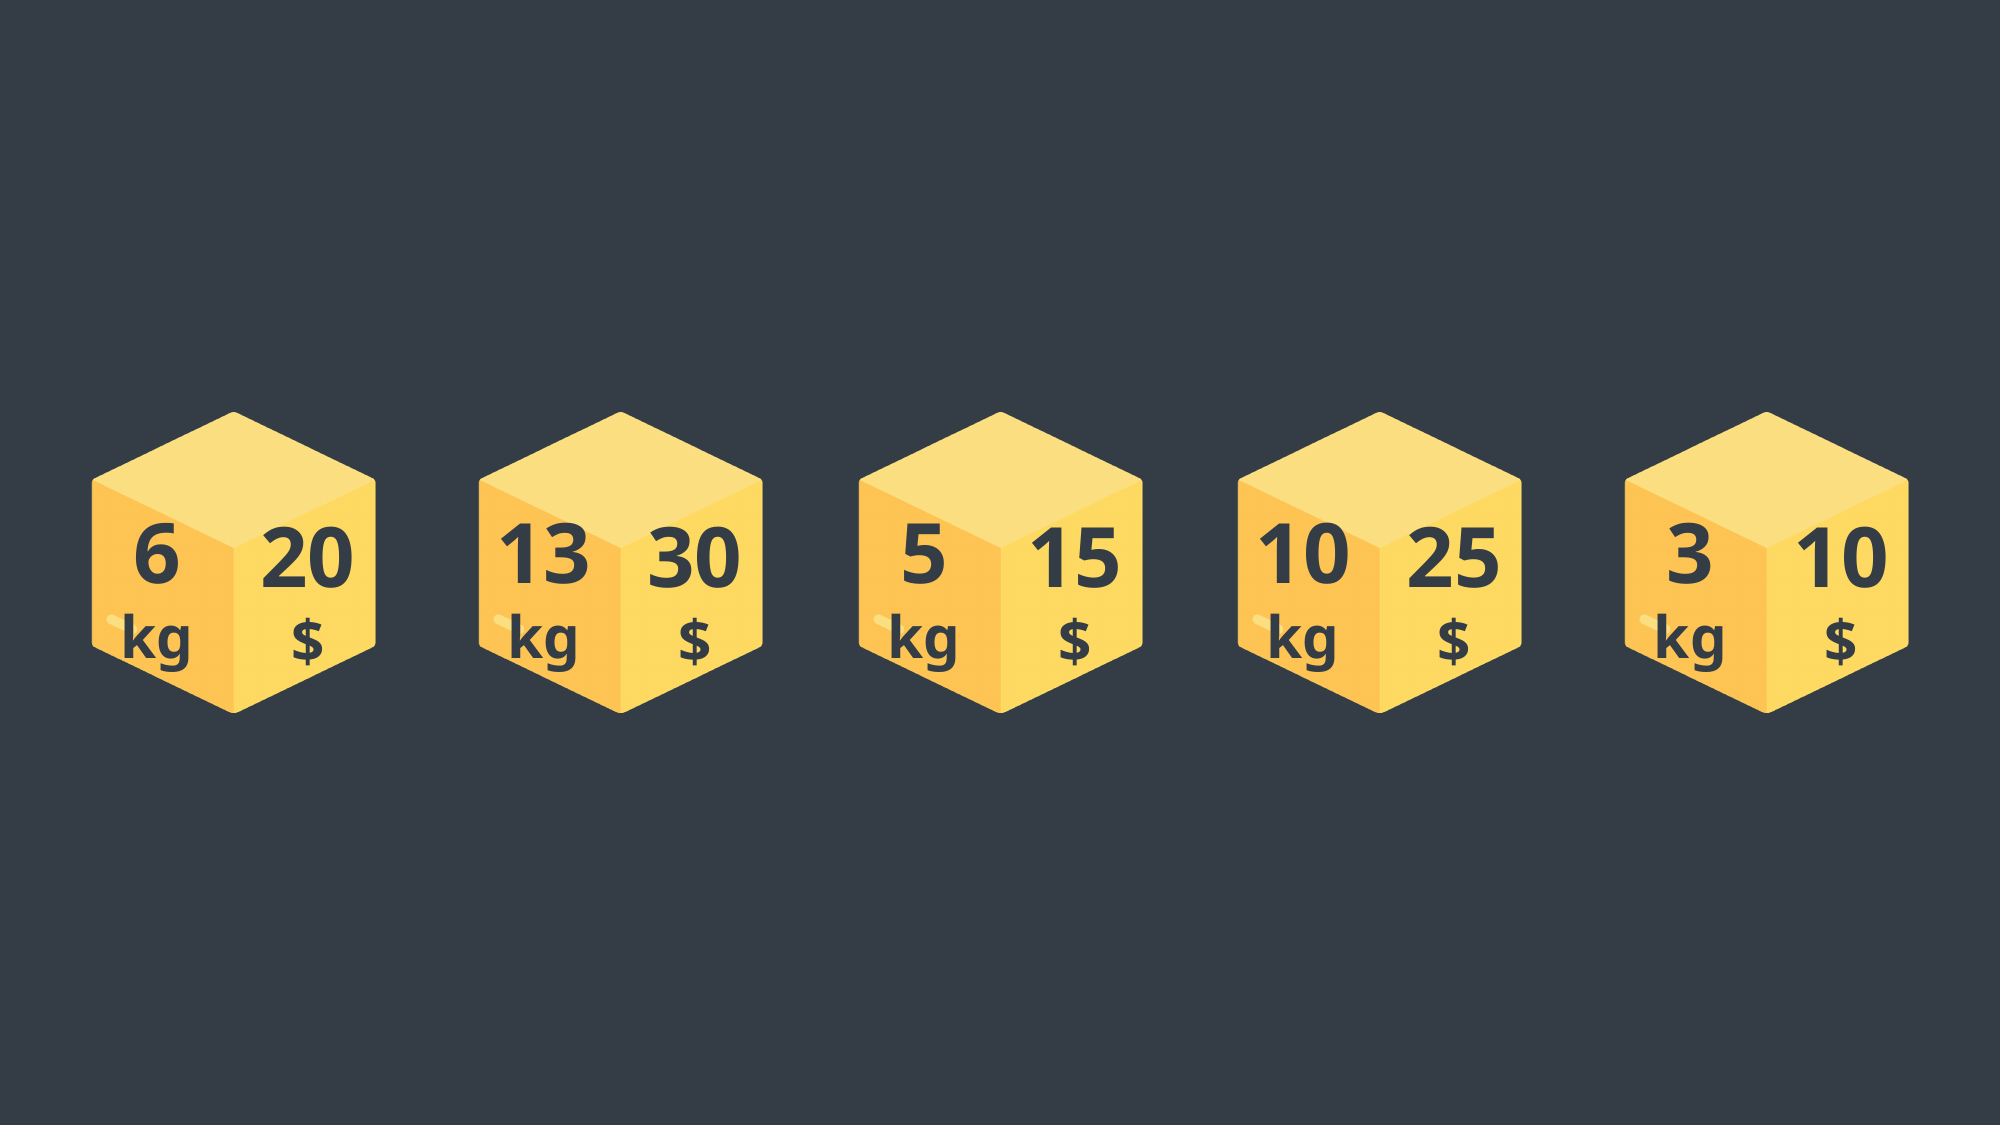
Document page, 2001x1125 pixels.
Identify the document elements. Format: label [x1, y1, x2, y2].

picture [1616, 412, 1917, 713]
picture [470, 412, 771, 713]
picture [83, 412, 384, 713]
picture [850, 412, 1151, 713]
picture [1229, 412, 1530, 713]
